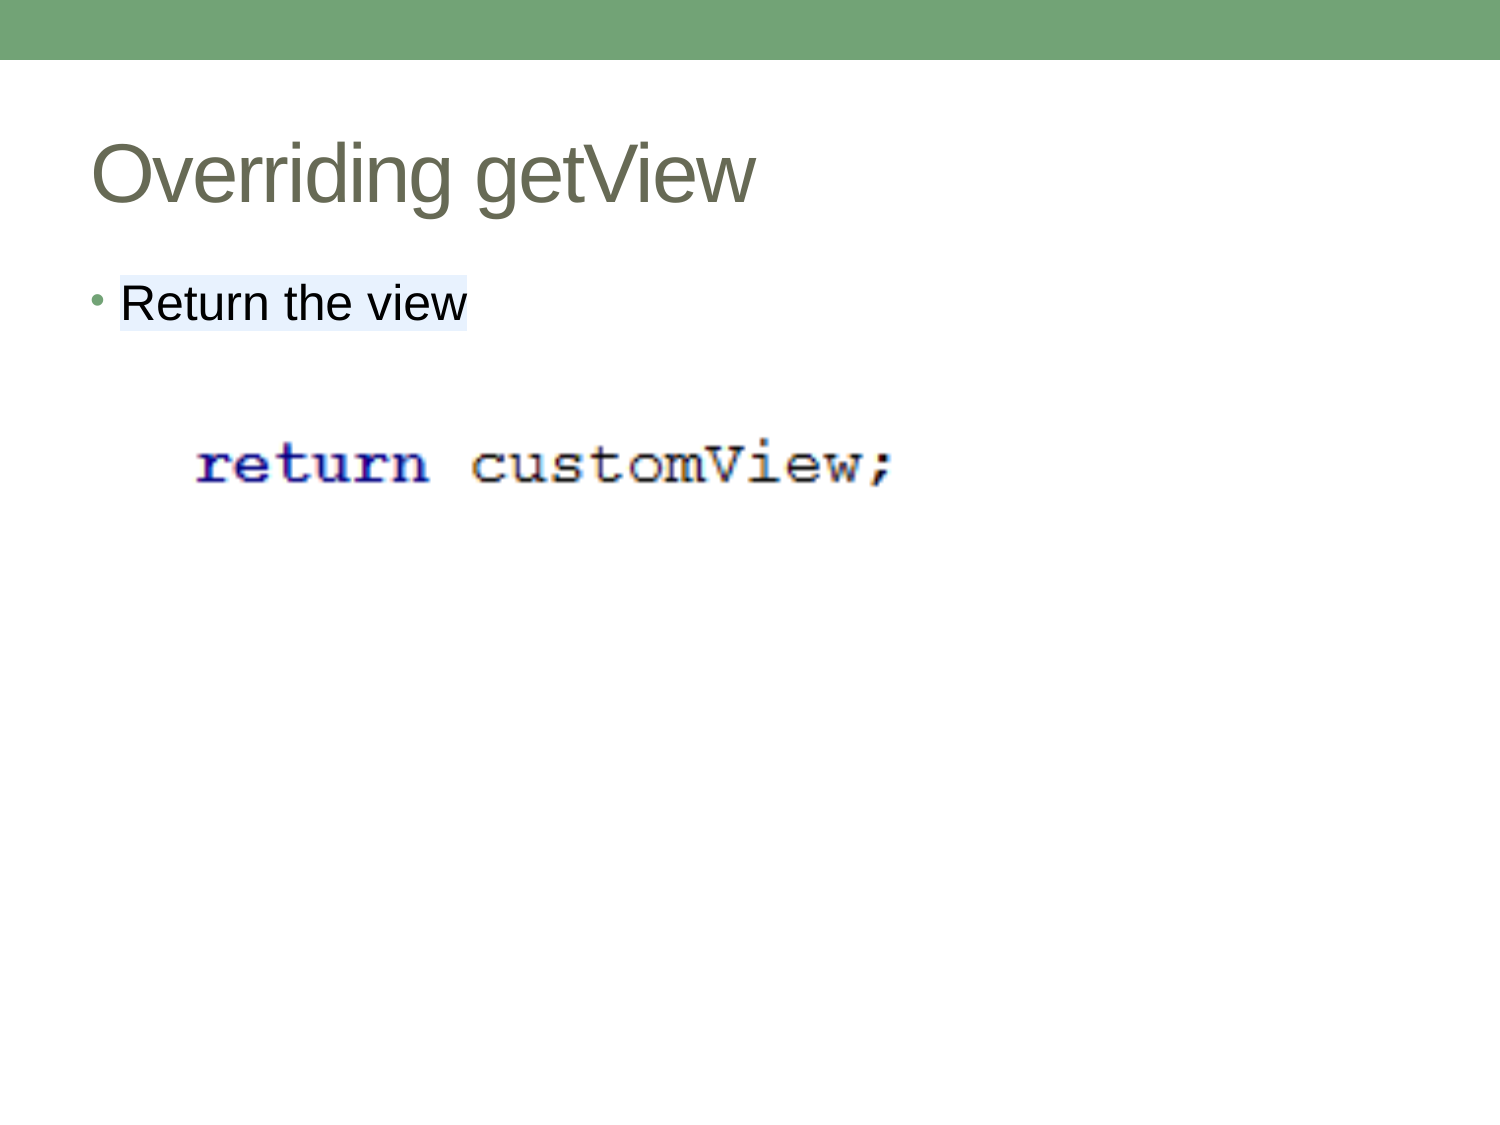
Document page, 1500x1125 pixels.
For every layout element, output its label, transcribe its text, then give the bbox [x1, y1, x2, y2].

title Overriding getView [75, 87, 1425, 250]
list Return the view [75, 262, 1425, 1063]
picture [100, 408, 1007, 540]
